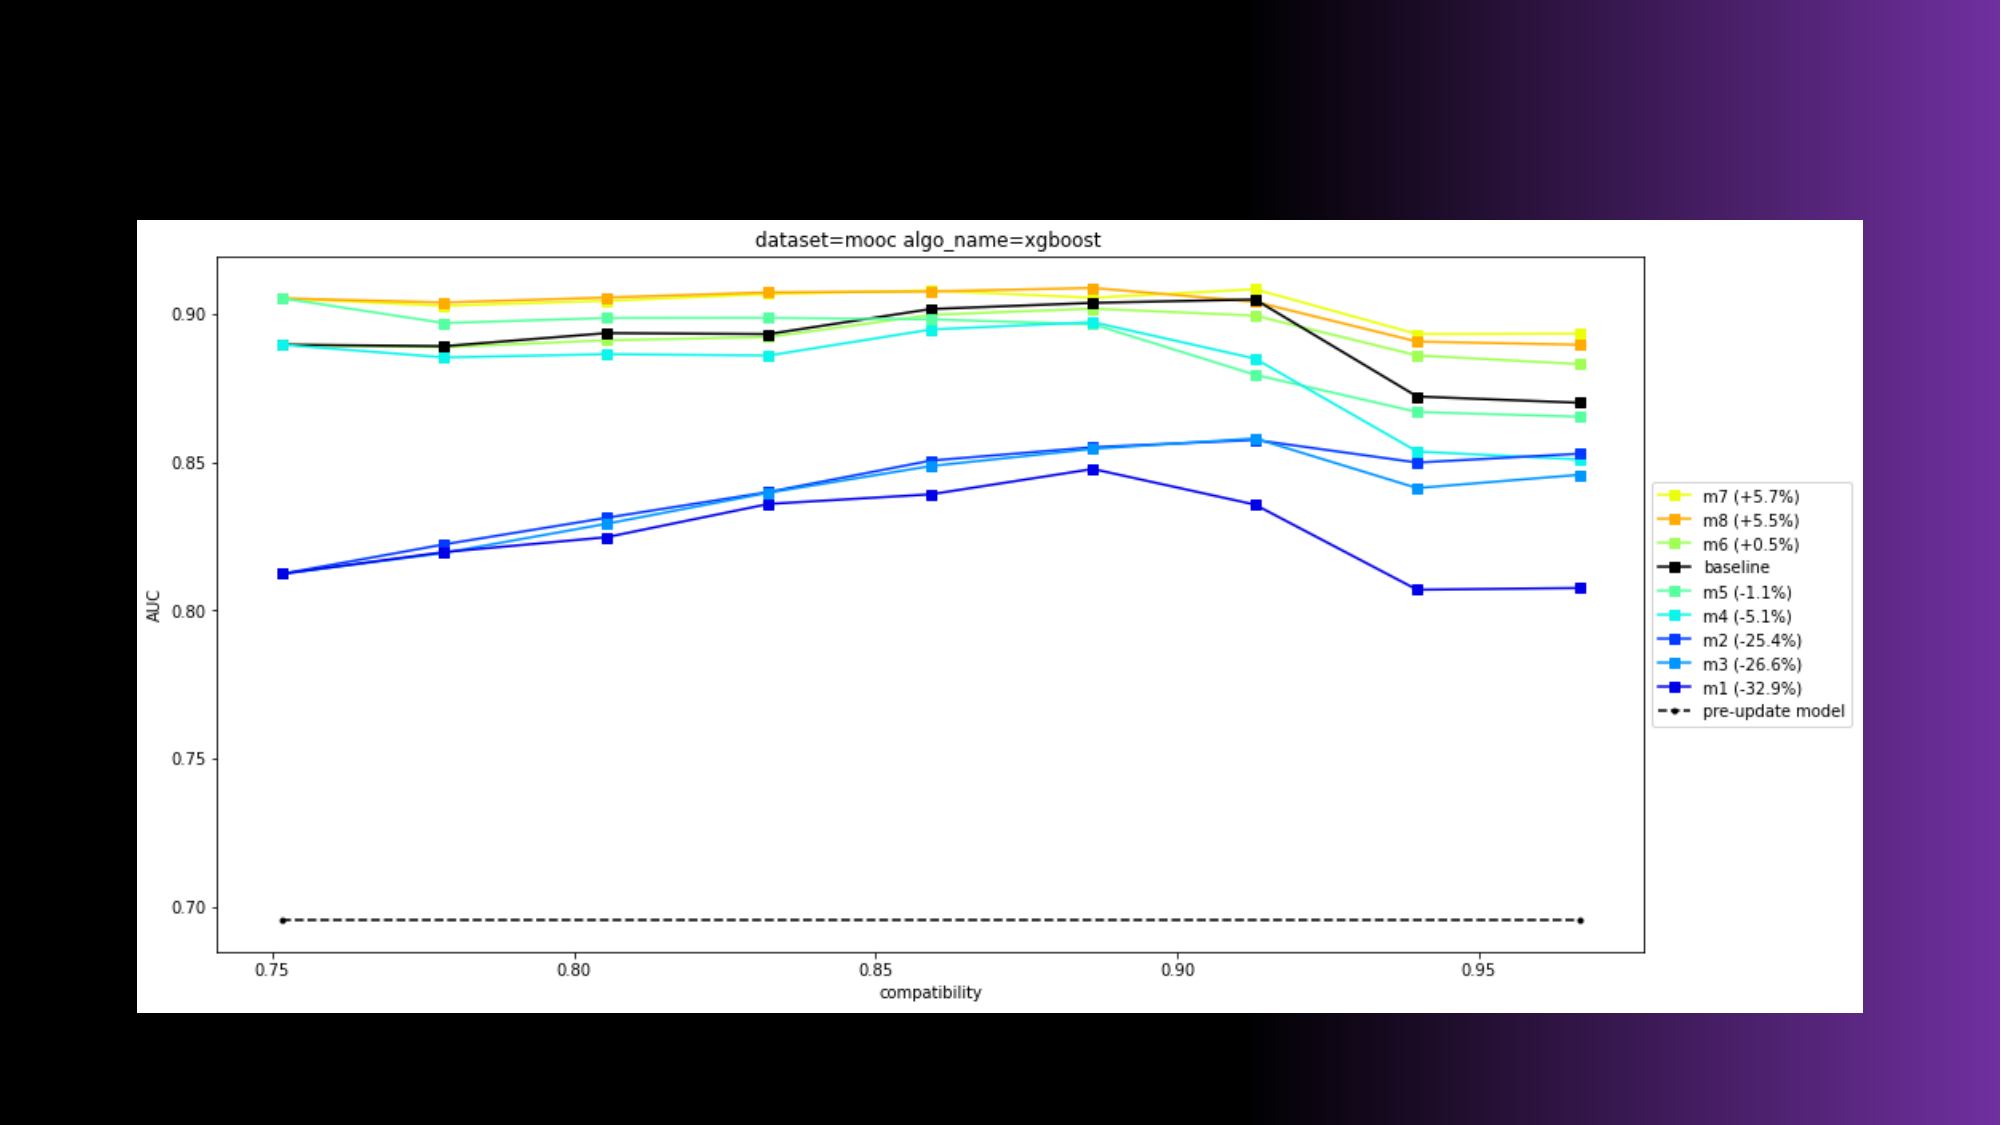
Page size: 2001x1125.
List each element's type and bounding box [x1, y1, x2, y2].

list [137, 220, 1863, 1013]
